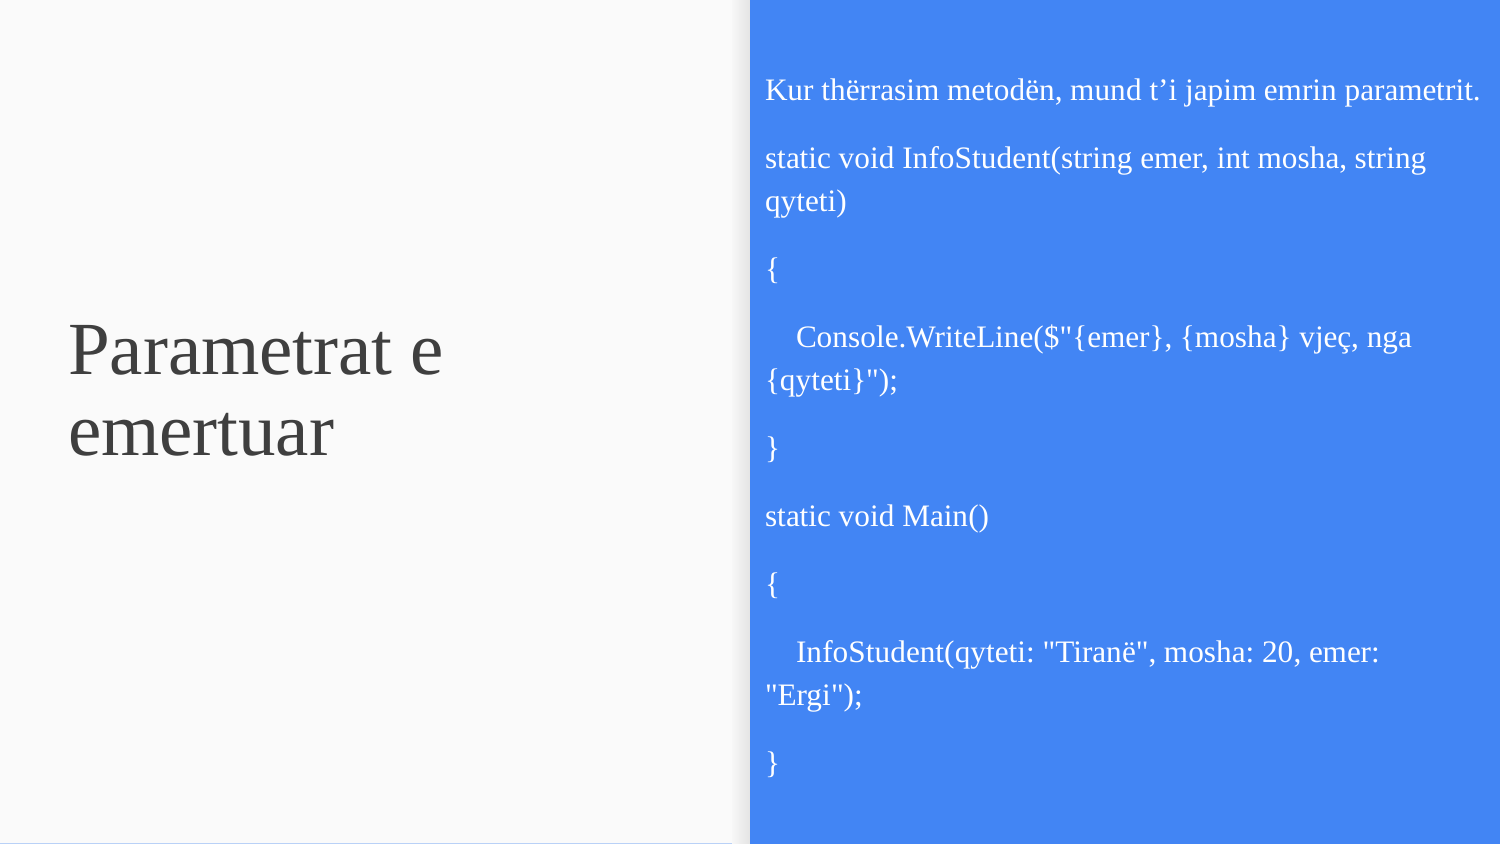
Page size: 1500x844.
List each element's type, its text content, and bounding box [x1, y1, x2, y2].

title Parametrat e emertuar [53, 269, 717, 512]
list Kur thërrasim metodën, mund t’i japim emrin parametrit. static void InfoStudent(string emer, int mosha, string qyteti) { Console.WriteLine($"{emer}, {mosha} vjeç, nga {qyteti}"); } static void Main() { InfoStudent(qyteti: "Tiranë", mosha: 20, emer: "Ergi"); } [750, 0, 1500, 844]
